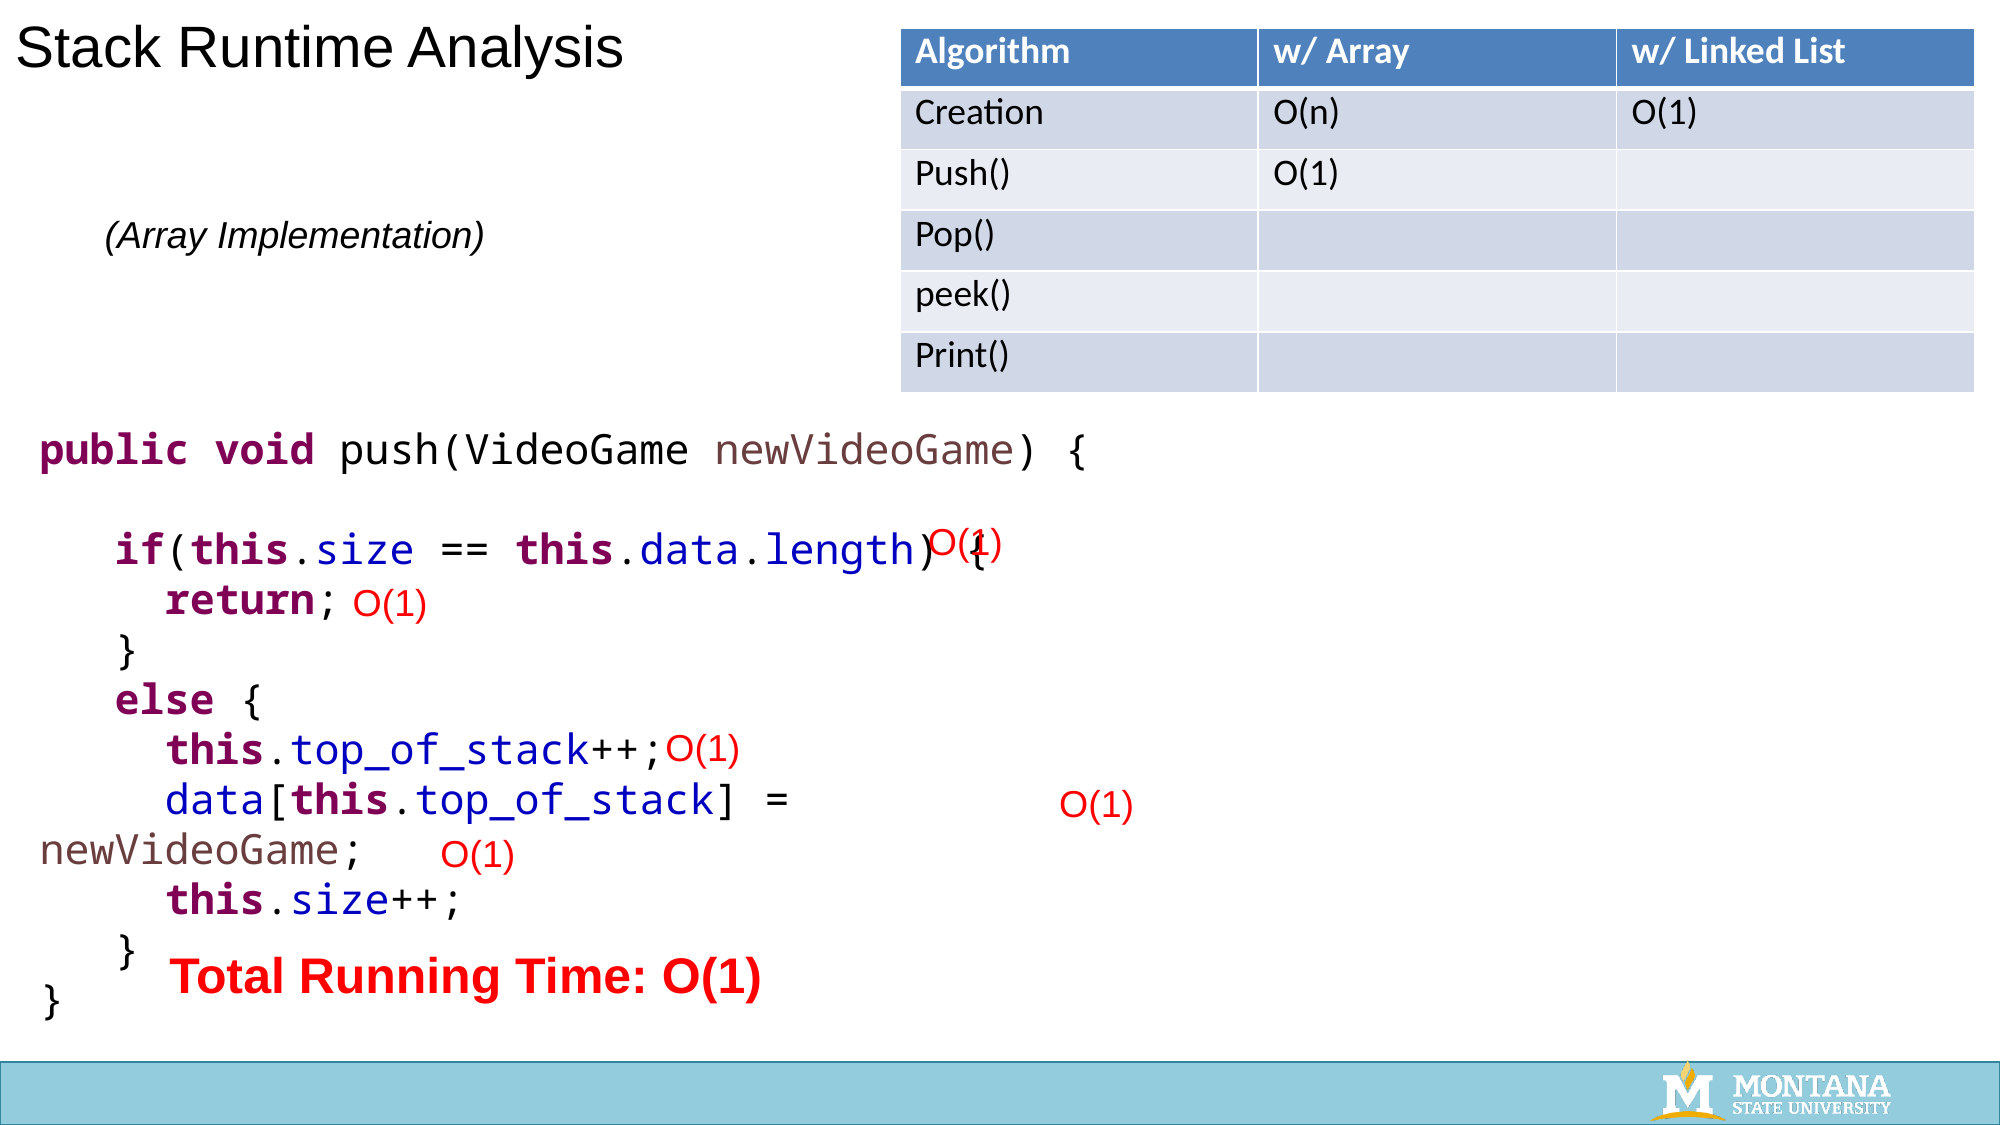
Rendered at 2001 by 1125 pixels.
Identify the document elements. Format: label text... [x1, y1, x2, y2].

table_cell peek() [901, 272, 1257, 331]
text_box O(1) [338, 571, 443, 631]
text_box O(1) [1044, 772, 1150, 832]
table_cell [1617, 150, 1974, 209]
table_cell Print() [901, 333, 1257, 392]
picture [1649, 1060, 1892, 1122]
text_box (Array Implementation) [89, 203, 501, 264]
text_box public void push(VideoGame newVideoGame) { if(this.size == this.data.length) { return; } else { this.top_of_stack++; data[this.top_of_stack] = newVideoGame; this.size++; } } [24, 415, 1136, 1030]
text_box Total Running Time: O(1) [154, 936, 778, 1012]
table_cell O(1) [1617, 91, 1974, 149]
text_box O(1) [650, 716, 756, 776]
table_cell [1259, 333, 1616, 392]
text_box O(1) [913, 510, 1018, 571]
table_cell [1259, 272, 1616, 331]
table_header w/ Array [1259, 29, 1616, 86]
table_cell [1617, 333, 1974, 392]
table_cell O(n) [1259, 91, 1616, 149]
table_cell Creation [901, 91, 1257, 149]
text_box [0, 1060, 1647, 1125]
table_header Algorithm [901, 29, 1257, 86]
table_header w/ Linked List [1617, 29, 1974, 86]
table_cell O(1) [1259, 150, 1616, 209]
text_box Stack Runtime Analysis [0, 1, 1551, 87]
table_cell [1259, 211, 1616, 270]
text_box O(1) [425, 822, 531, 883]
table_cell Push() [901, 150, 1257, 209]
table_cell [1617, 211, 1974, 270]
table_cell [1617, 272, 1974, 331]
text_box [1892, 1060, 2000, 1125]
table_cell Pop() [901, 211, 1257, 270]
